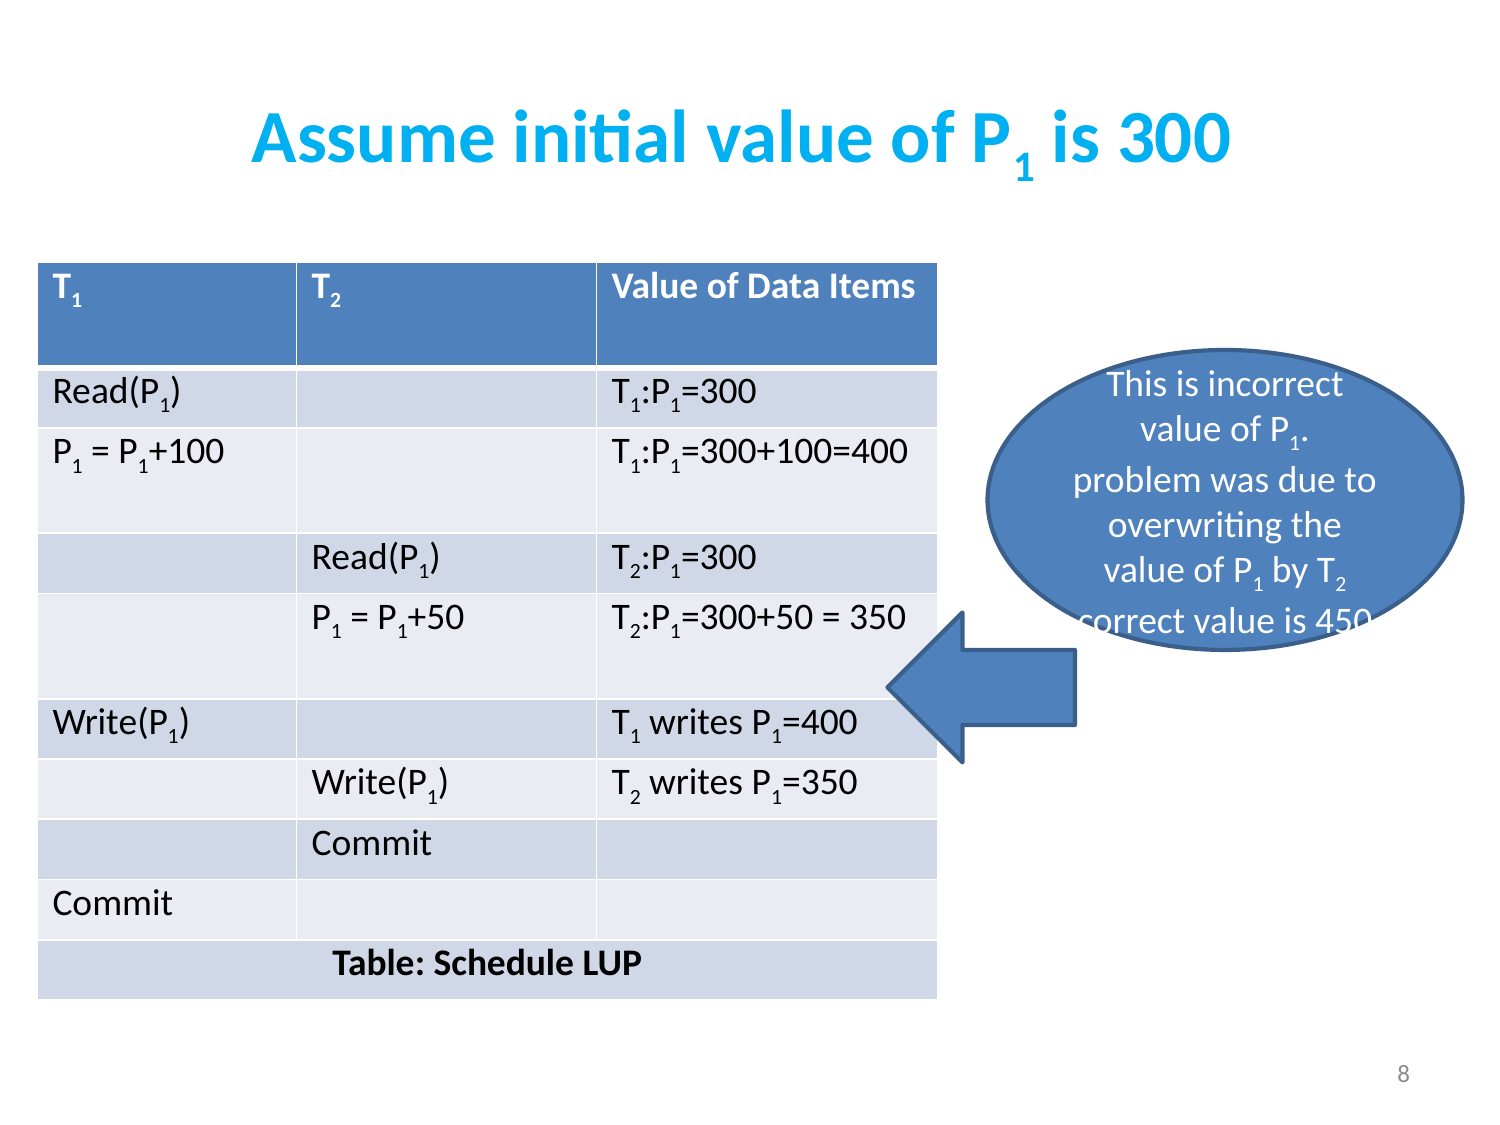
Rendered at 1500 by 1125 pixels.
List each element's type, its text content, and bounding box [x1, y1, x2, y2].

table_cell T2 writes P1=350 [597, 760, 937, 818]
table_header T2 [297, 263, 596, 365]
table_cell Commit [38, 880, 296, 939]
table_cell [297, 371, 596, 427]
table_cell P1 = P1+50 [297, 594, 596, 698]
table_cell Read(P1) [38, 371, 296, 427]
table_header T1 [38, 263, 296, 365]
table_cell T2:P1=300 [597, 534, 937, 593]
title Assume initial value of P1 is 300 [75, 45, 1425, 233]
table_cell [38, 820, 296, 879]
slide_number 8 [1074, 1042, 1425, 1103]
table_cell T1:P1=300 [597, 371, 937, 427]
table_cell P1 = P1+100 [38, 429, 296, 532]
table_cell Write(P1) [38, 700, 296, 758]
text_box [885, 610, 1078, 765]
table_cell [38, 534, 296, 593]
table_cell [297, 429, 596, 532]
table_header Value of Data Items [597, 263, 937, 365]
table_cell [38, 594, 296, 698]
table_cell Table: Schedule LUP [38, 941, 937, 999]
table_cell [38, 760, 296, 818]
table_cell [297, 700, 596, 758]
table_cell T2:P1=300+50 = 350 [597, 594, 937, 698]
table_cell [597, 880, 937, 939]
table_cell T1:P1=300+100=400 [597, 429, 937, 532]
table_cell Read(P1) [297, 534, 596, 593]
table_cell Commit [297, 820, 596, 879]
text_box This is incorrect value of P1. problem was due to overwriting the value of P1 by T2 correct value is 450 [985, 347, 1465, 653]
table_cell [297, 880, 596, 939]
table_cell T1 writes P1=400 [597, 700, 937, 758]
table_cell [597, 820, 937, 879]
table_cell Write(P1) [297, 760, 596, 818]
